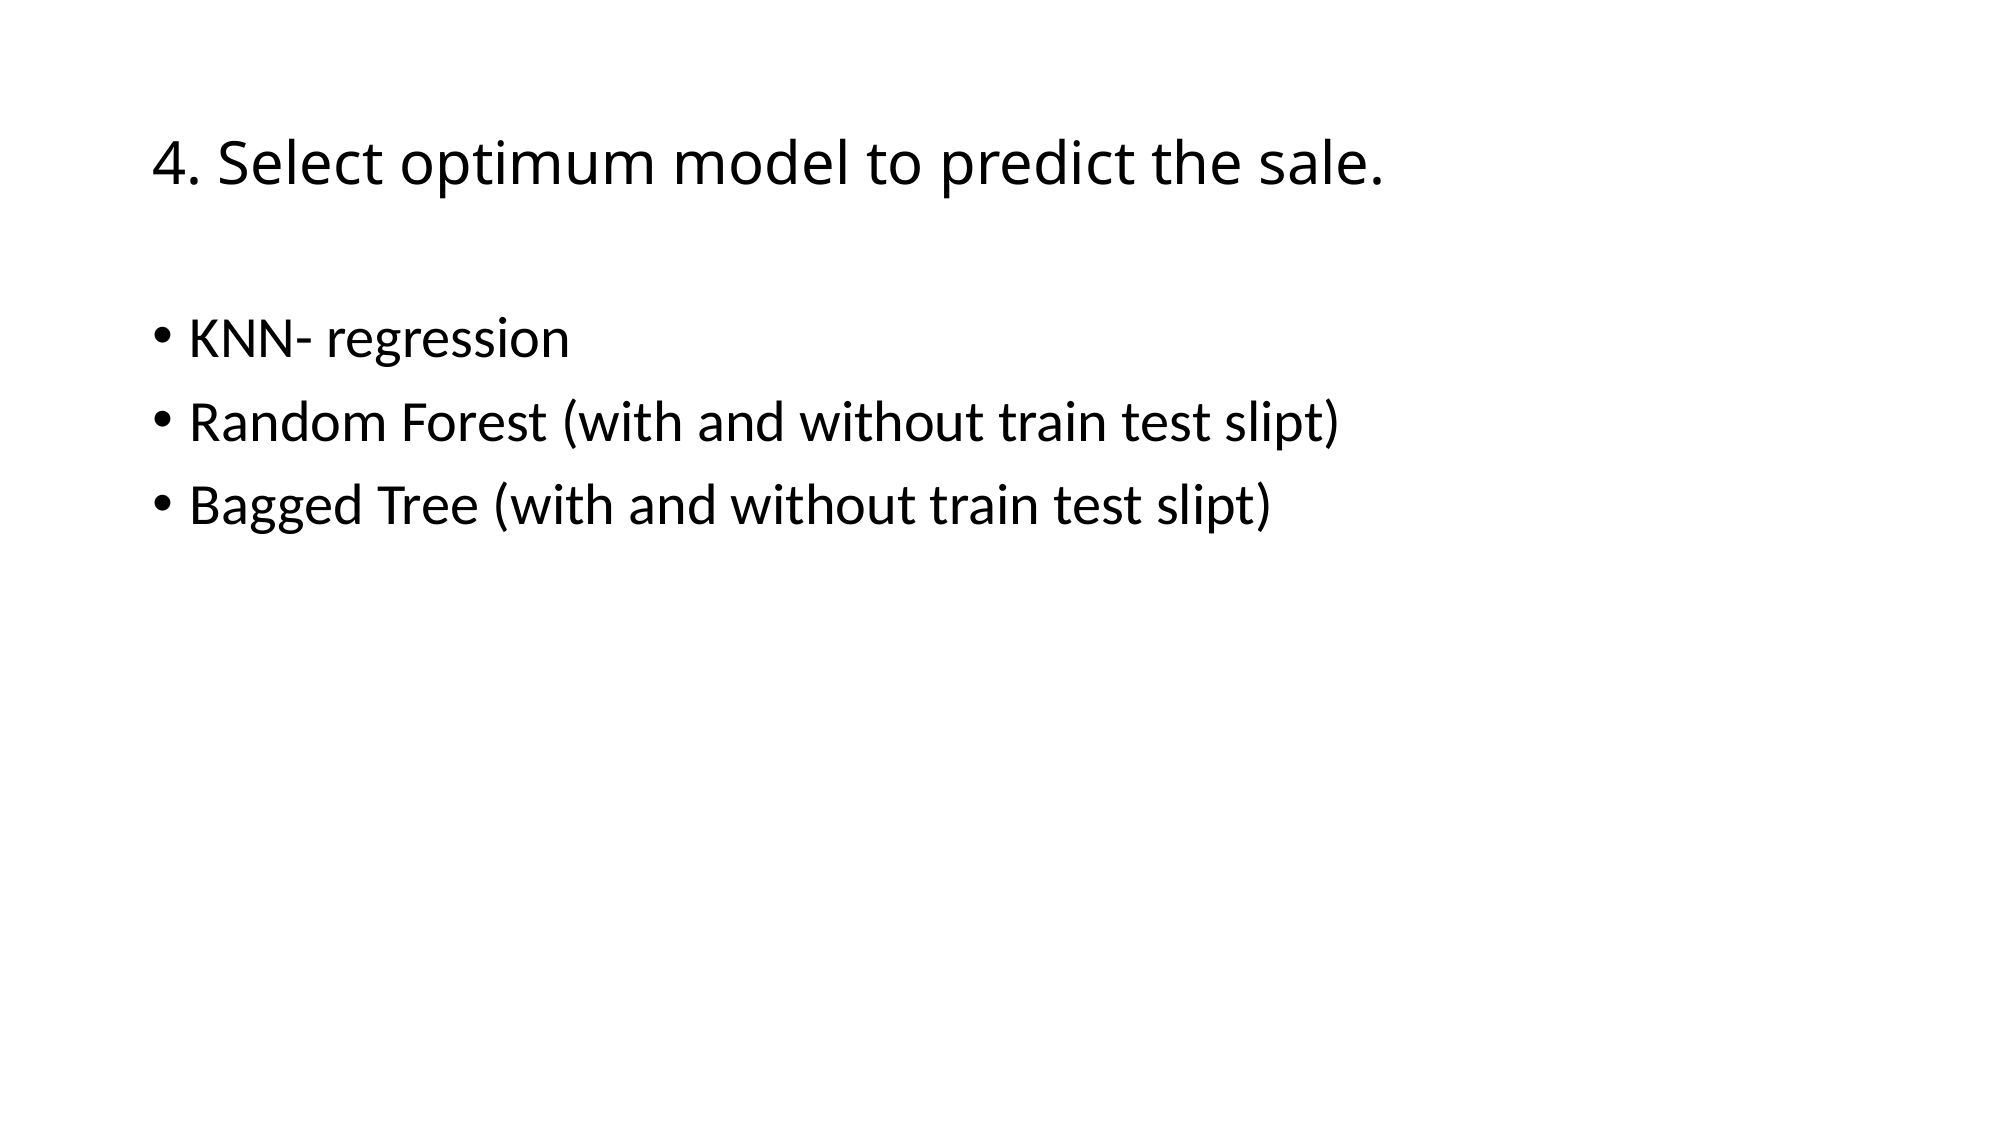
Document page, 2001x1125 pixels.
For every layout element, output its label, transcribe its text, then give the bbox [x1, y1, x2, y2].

title 4. Select optimum model to predict the sale. [137, 59, 1863, 278]
list KNN- regression Random Forest (with and without train test slipt) Bagged Tree (with and without train test slipt) [137, 299, 1863, 1014]
